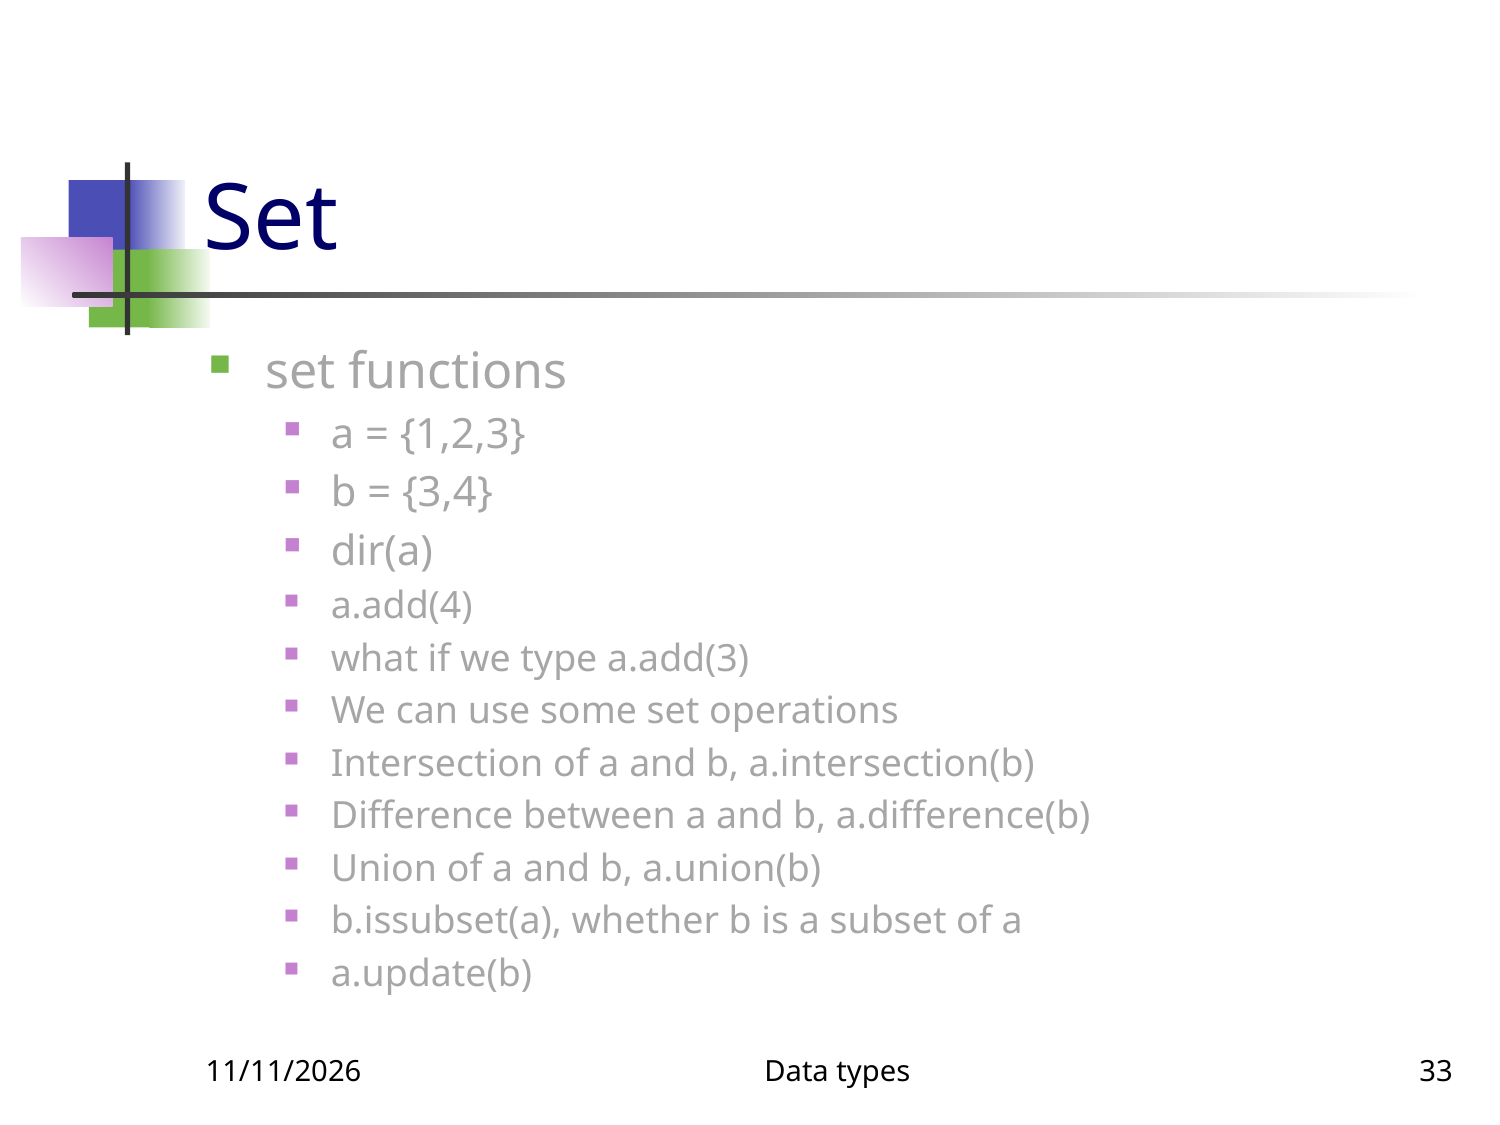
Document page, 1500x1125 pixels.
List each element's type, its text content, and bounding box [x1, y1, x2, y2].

list set functions a = {1,2,3} b = {3,4} dir(a) a.add(4) what if we type a.add(3) We can use some set operations Intersection of a and b, a.intersection(b) Difference between a and b, a.difference(b) Union of a and b, a.union(b) b.issubset(a), whether b is a subset of a a.update(b) [193, 331, 1469, 1006]
slide_number 33 [1155, 1024, 1468, 1100]
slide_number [190, 1024, 504, 1100]
footer Data types [600, 1024, 1075, 1100]
title Set [188, 35, 1468, 275]
